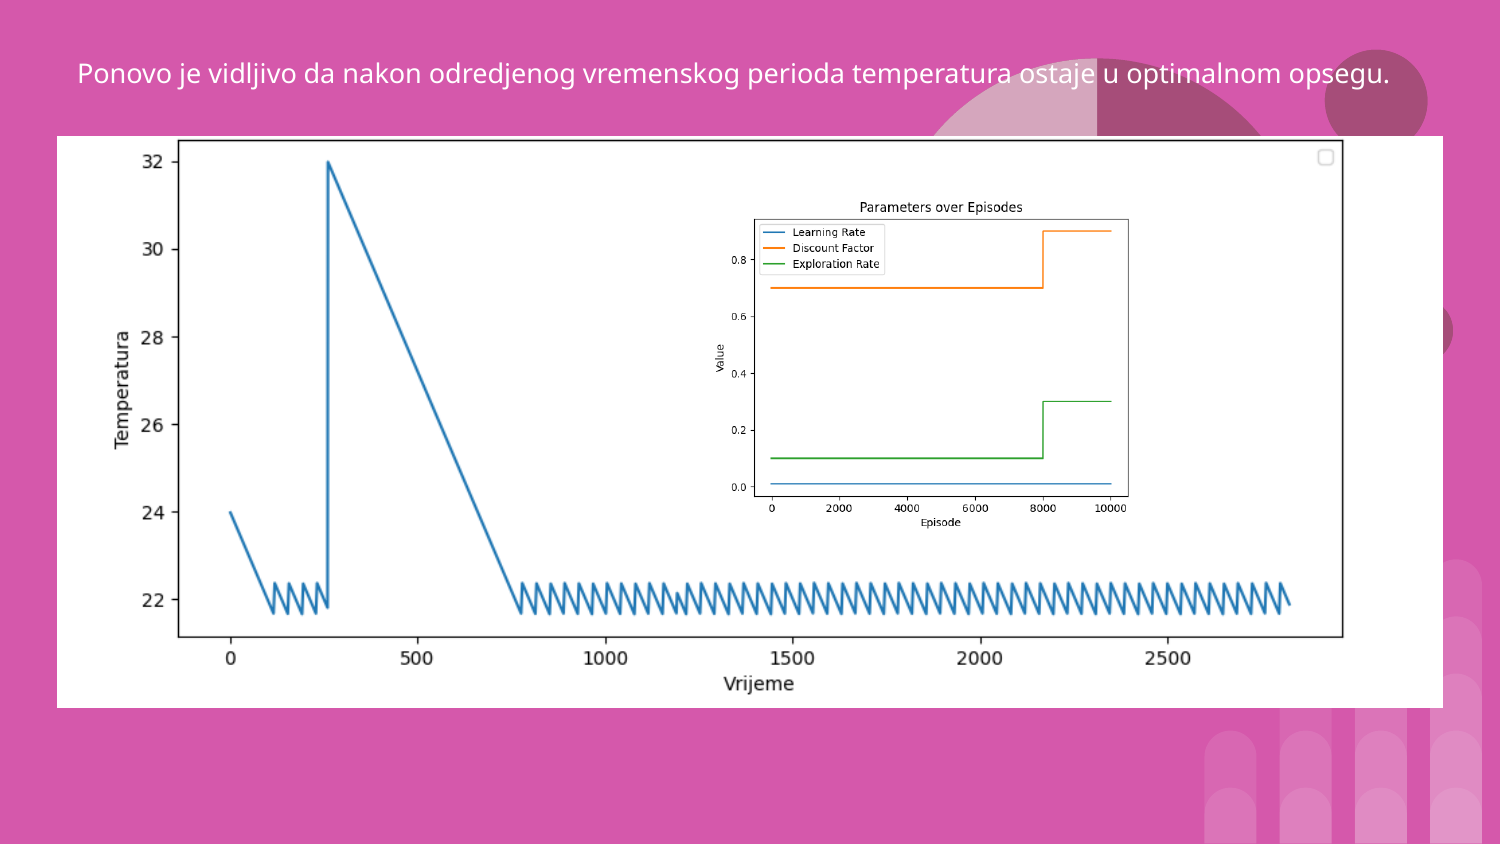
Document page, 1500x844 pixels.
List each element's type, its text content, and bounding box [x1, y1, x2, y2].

text_box Ponovo je vidljivo da nakon odredjenog vremenskog perioda temperatura ostaje u optimalnom opsegu. [62, 40, 1438, 120]
picture [56, 136, 1443, 708]
